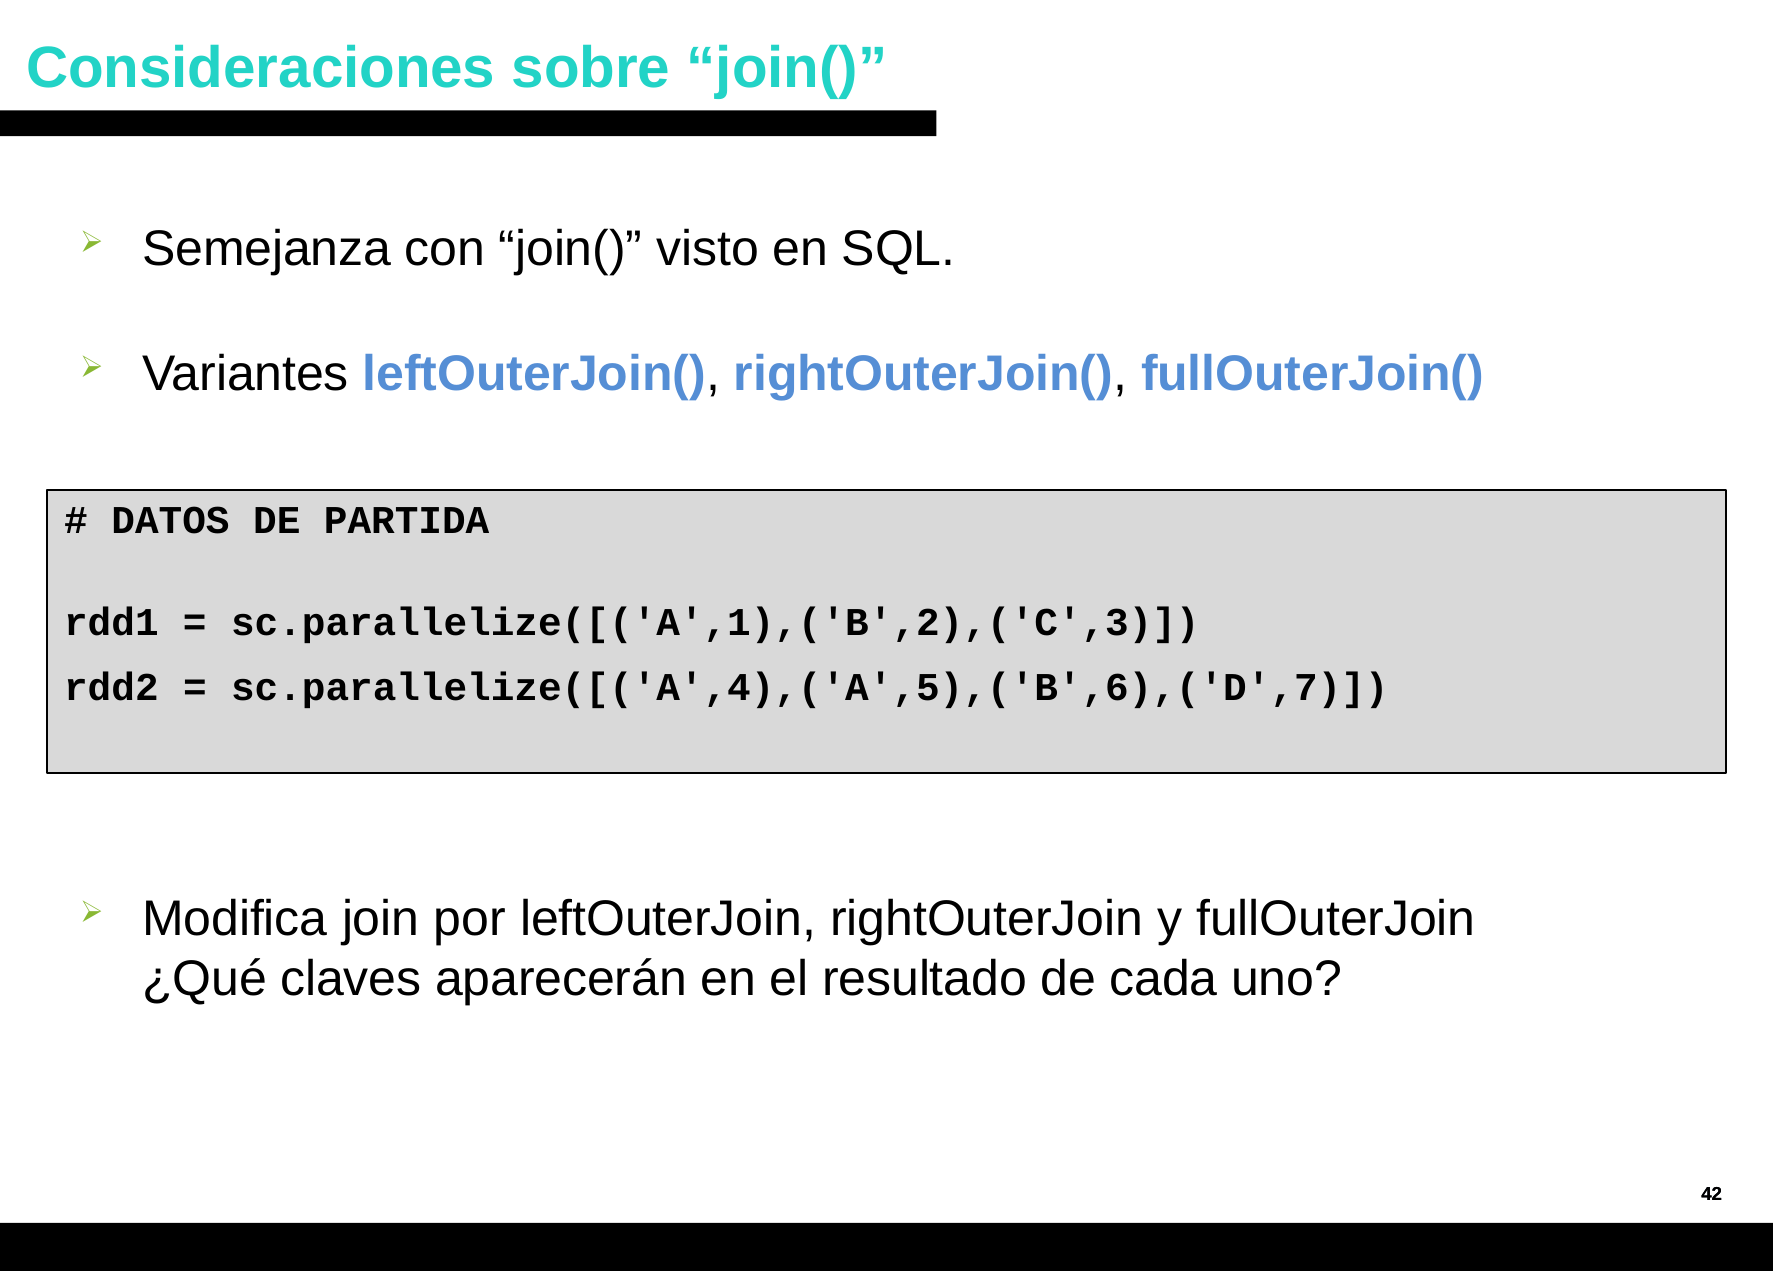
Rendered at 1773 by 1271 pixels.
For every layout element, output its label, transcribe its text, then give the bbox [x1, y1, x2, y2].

text_box 42 [1686, 1162, 1756, 1223]
text_box # DATOS DE PARTIDA rdd1 = sc.parallelize([('A',1),('B',2),('C',3)]) rdd2 = sc.parallelize([('A',4),('A',5),('B',6),('D',7)]) [46, 489, 1727, 773]
title Consideraciones sobre “join()” [11, 22, 1449, 122]
text_box Semejanza con “join()” visto en SQL. Variantes leftOuterJoin(), rightOuterJoin(), fullOuterJoin() [77, 213, 1727, 401]
text_box [0, 108, 938, 138]
text_box Modifica join por leftOuterJoin, rightOuterJoin y fullOuterJoin ¿Qué claves aparecerán en el resultado de cada uno? [77, 865, 1597, 1006]
text_box [348, 0, 499, 98]
